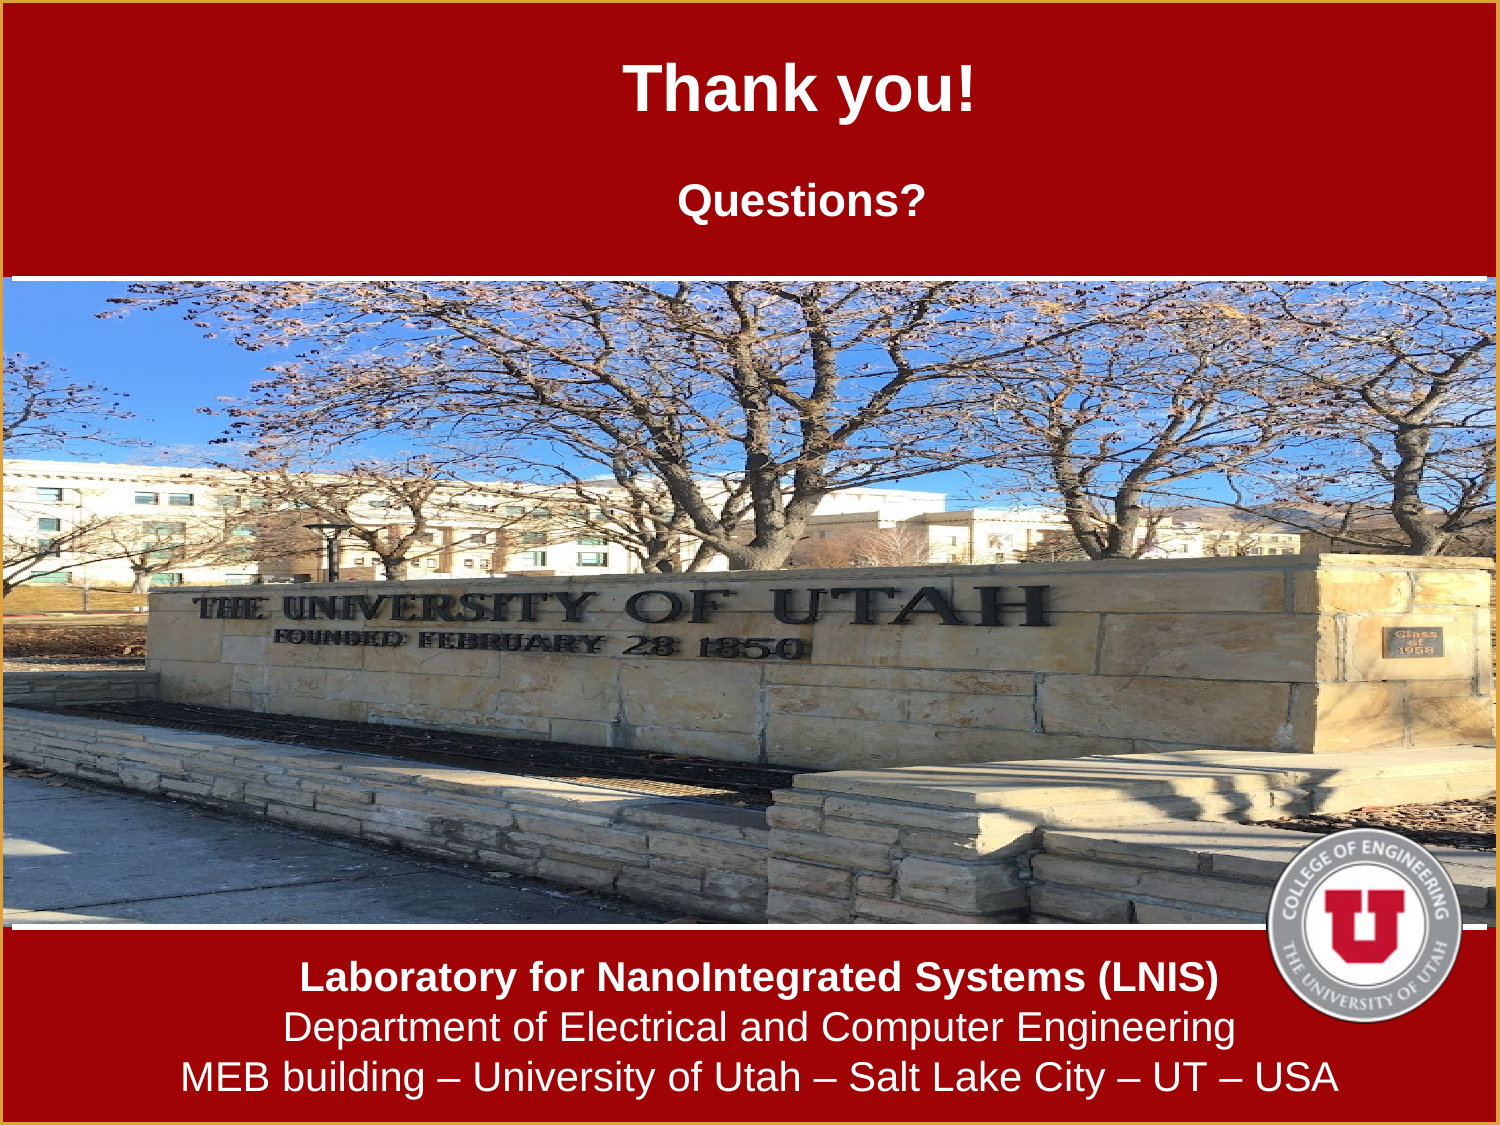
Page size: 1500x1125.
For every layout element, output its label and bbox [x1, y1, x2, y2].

text_box [0, 0, 1500, 1125]
